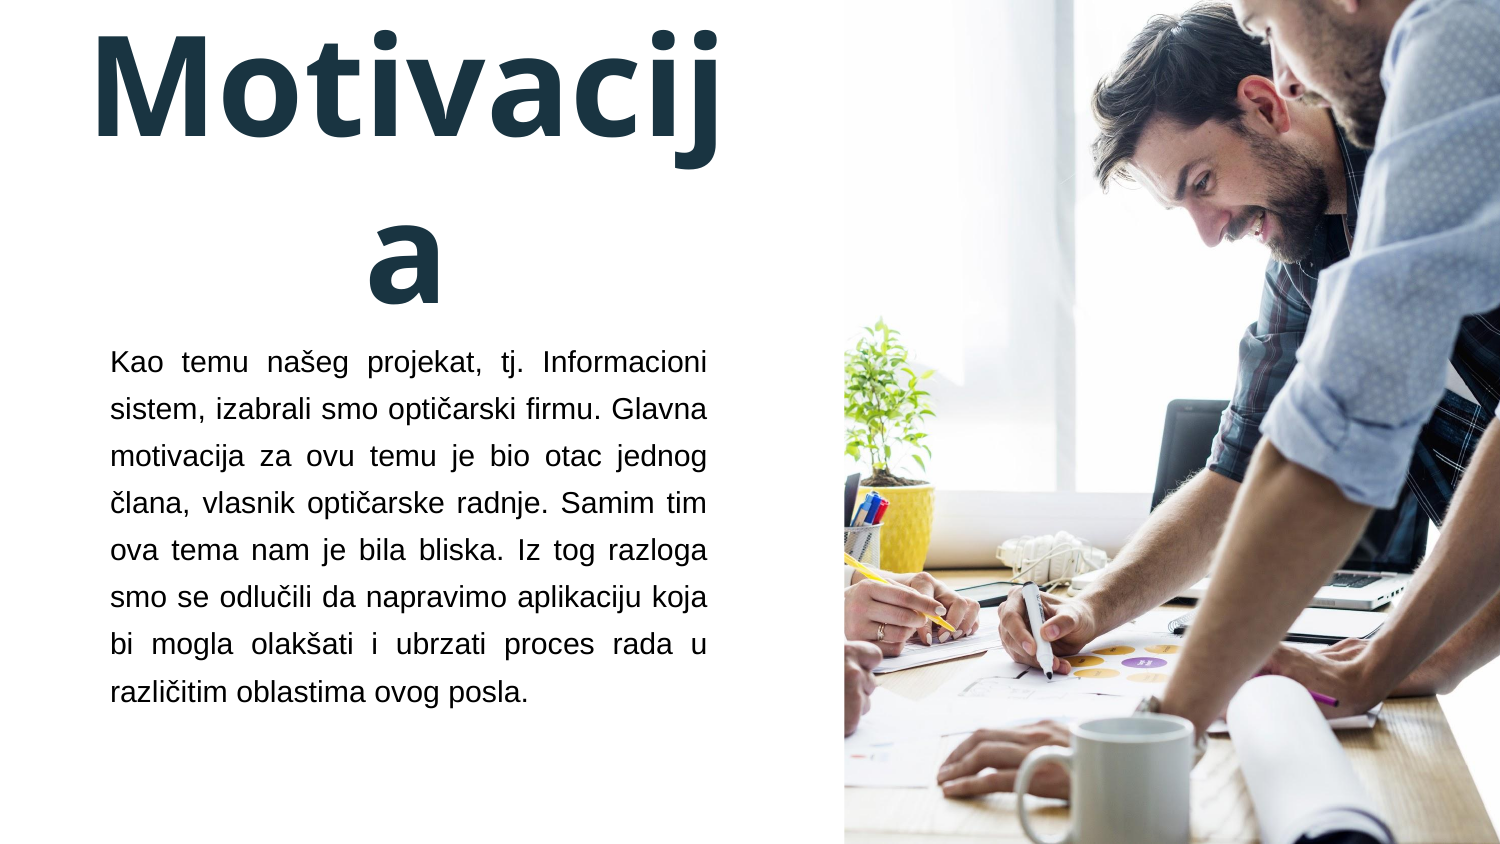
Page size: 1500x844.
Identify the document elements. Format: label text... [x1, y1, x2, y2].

picture [844, 0, 1500, 844]
title Motivacija [58, 35, 756, 294]
title Kao temu našeg projekat, tj. Informacioni sistem, izabrali smo optičarski firmu. Glavna motivacija za ovu temu je bio otac jednog člana, vlasnik optičarske radnje. Samim tim ova tema nam je bila bliska. Iz tog razloga smo se odlučili da napravimo aplikaciju koja bi mogla olakšati i ubrzati proces rada u različitim oblastima ovog posla. [76, 316, 738, 798]
